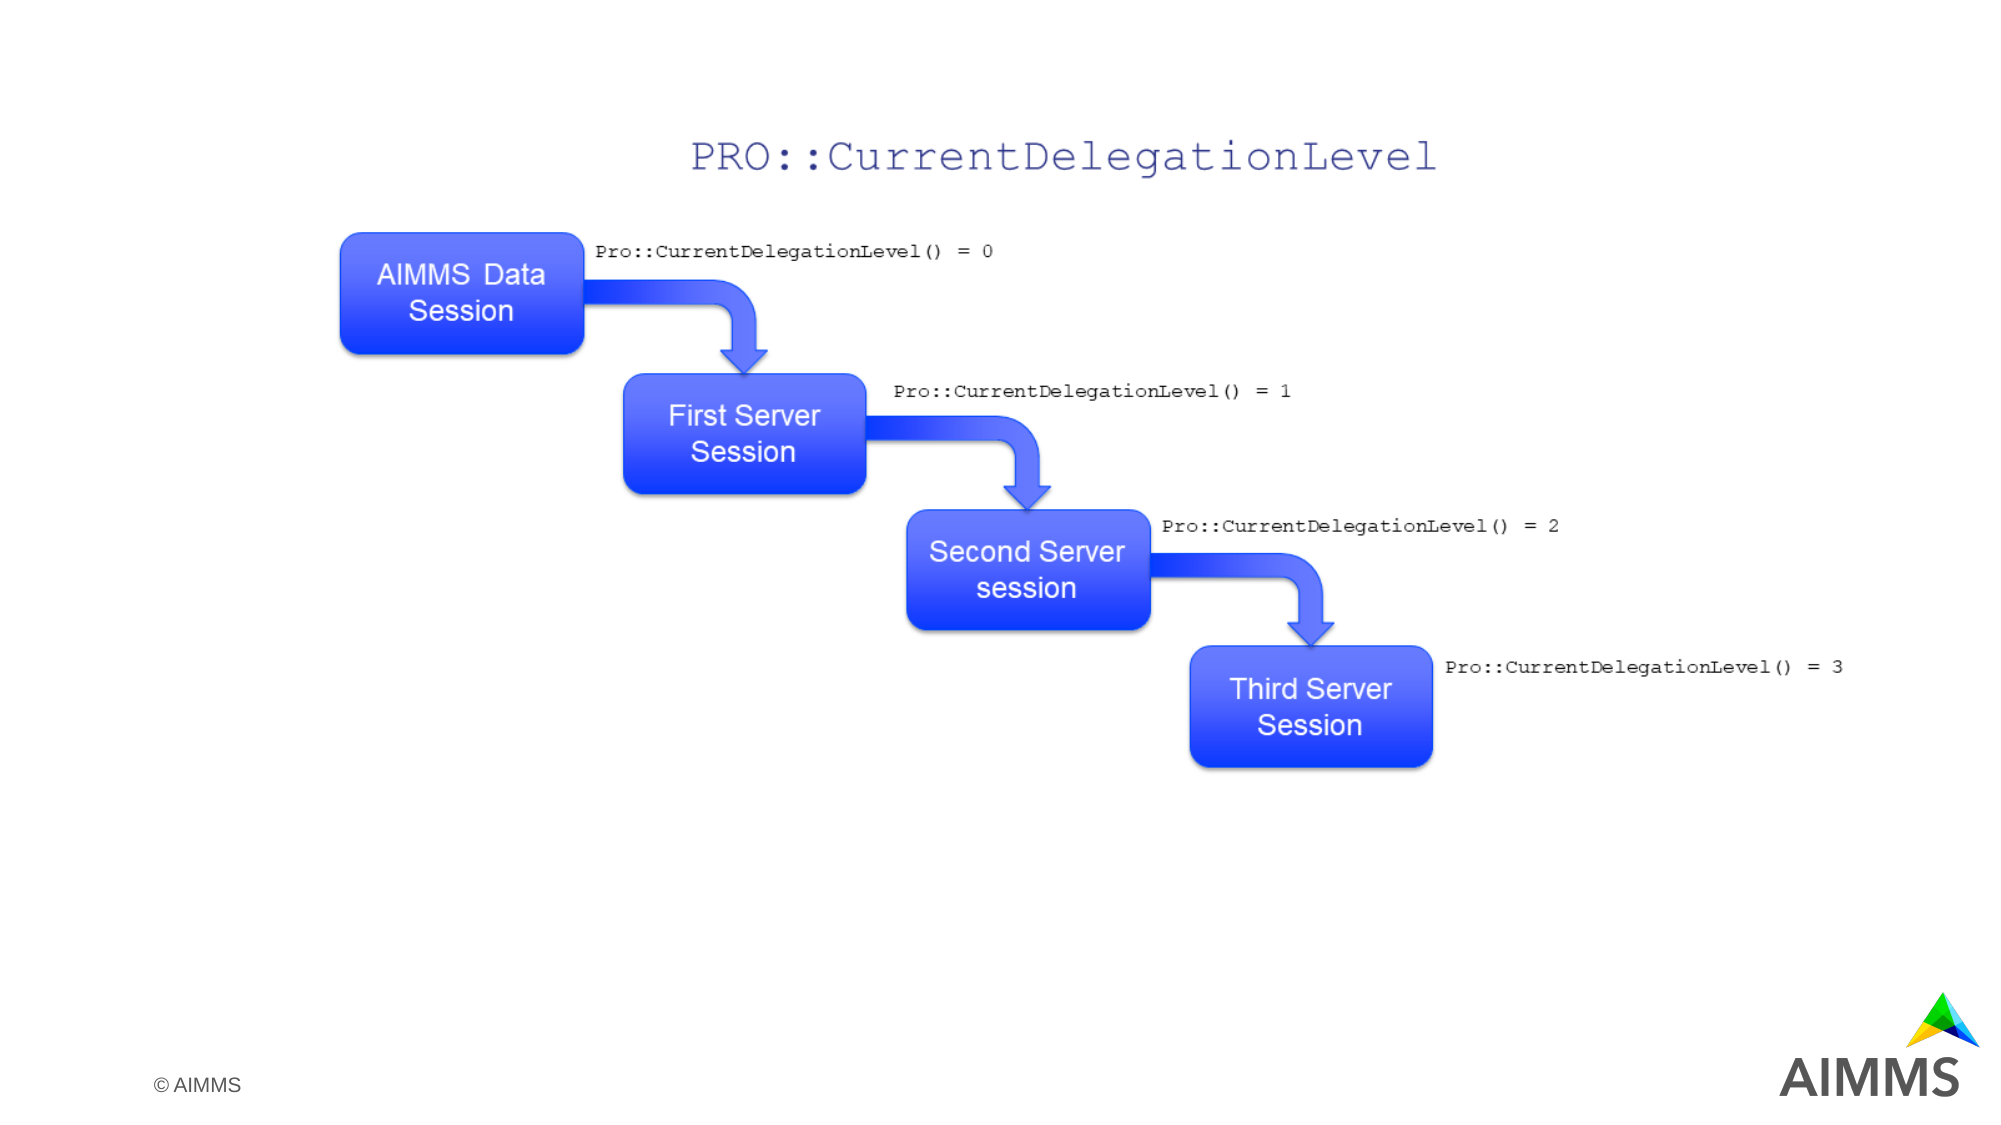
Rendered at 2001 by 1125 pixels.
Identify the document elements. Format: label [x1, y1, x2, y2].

picture [310, 109, 1860, 794]
picture [1779, 992, 1980, 1097]
